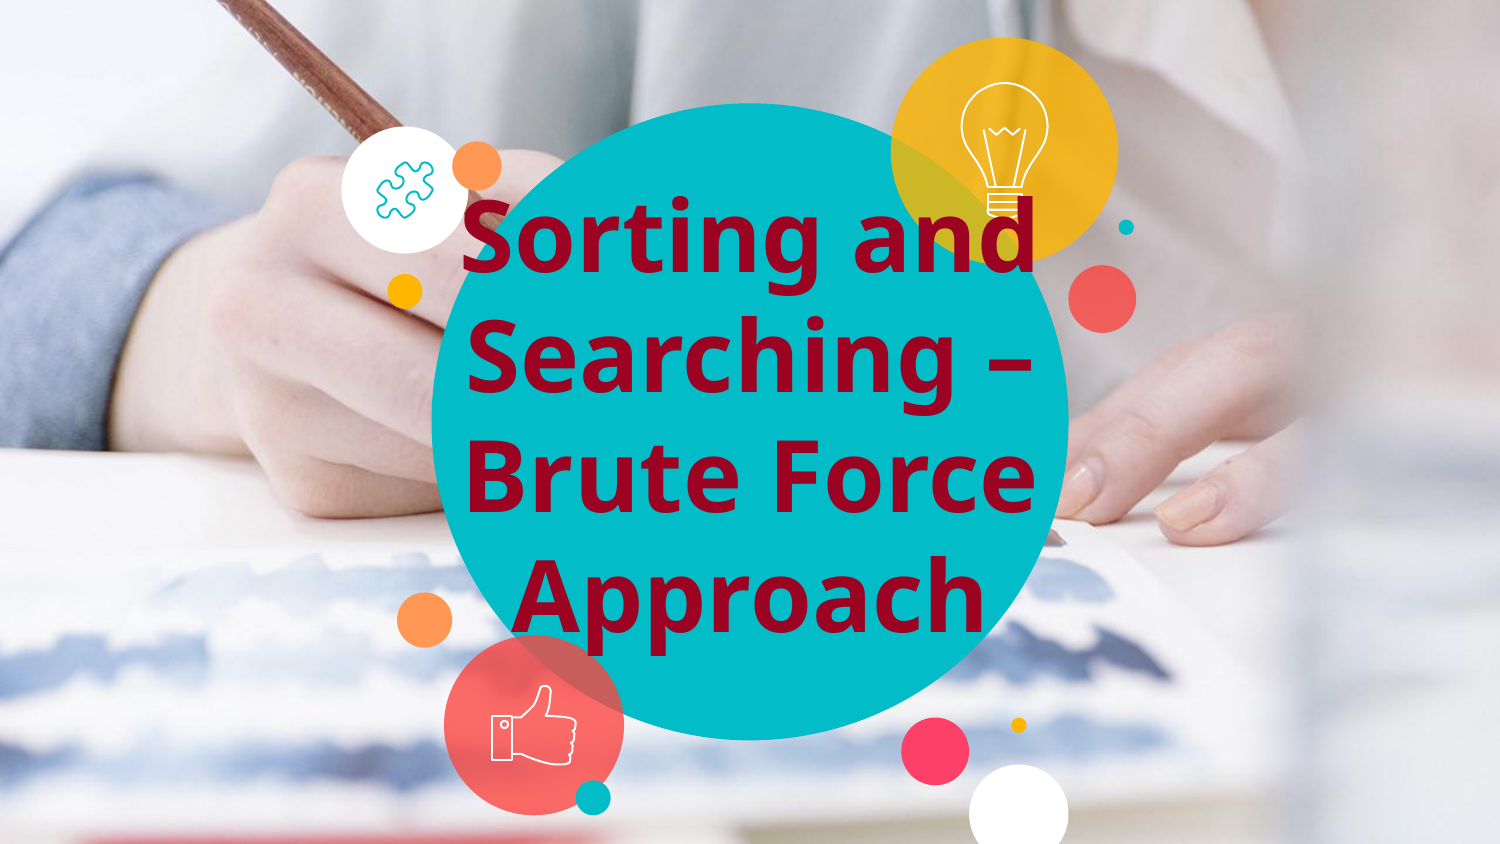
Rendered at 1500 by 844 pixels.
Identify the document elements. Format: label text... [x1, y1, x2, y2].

title Sorting and Searching – Brute Force Approach [416, 138, 1086, 688]
picture [0, 0, 1500, 844]
